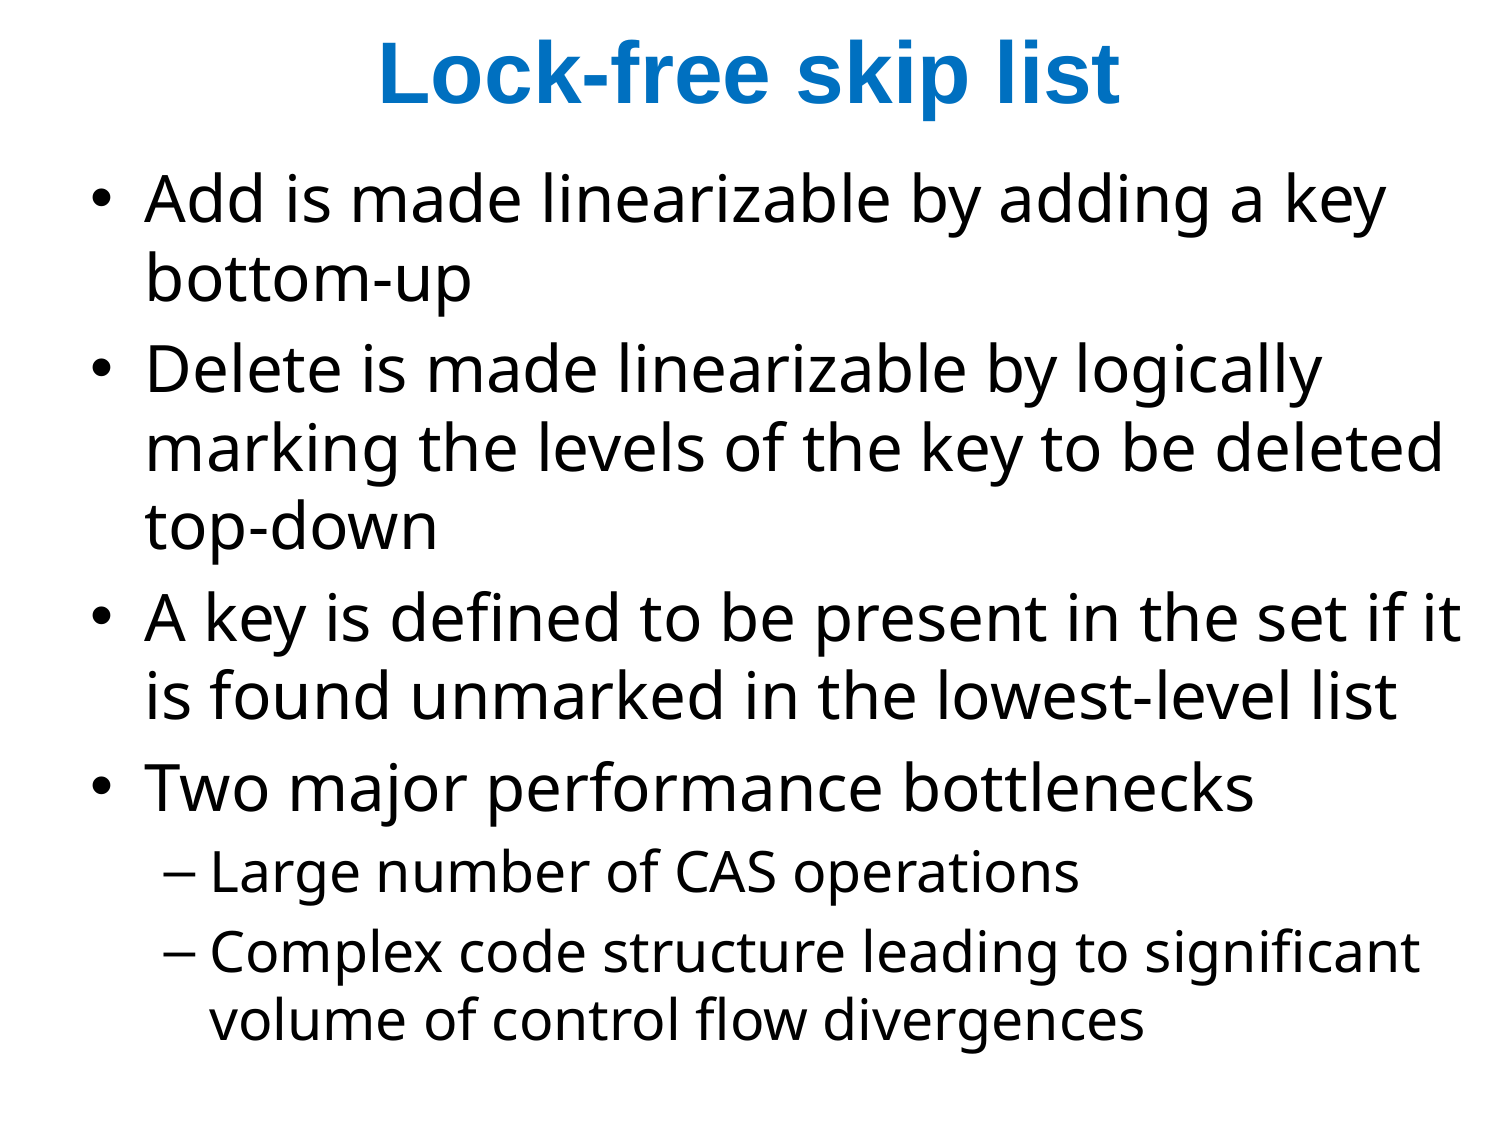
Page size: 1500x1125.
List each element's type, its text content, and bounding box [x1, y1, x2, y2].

list Add is made linearizable by adding a key bottom-up Delete is made linearizable by logically marking the levels of the key to be deleted top-down A key is defined to be present in the set if it is found unmarked in the lowest-level list Two major performance bottlenecks Large number of CAS operations Complex code structure leading to significant volume of control flow divergences [75, 149, 1500, 1125]
title Lock-free skip list [0, 0, 1500, 138]
